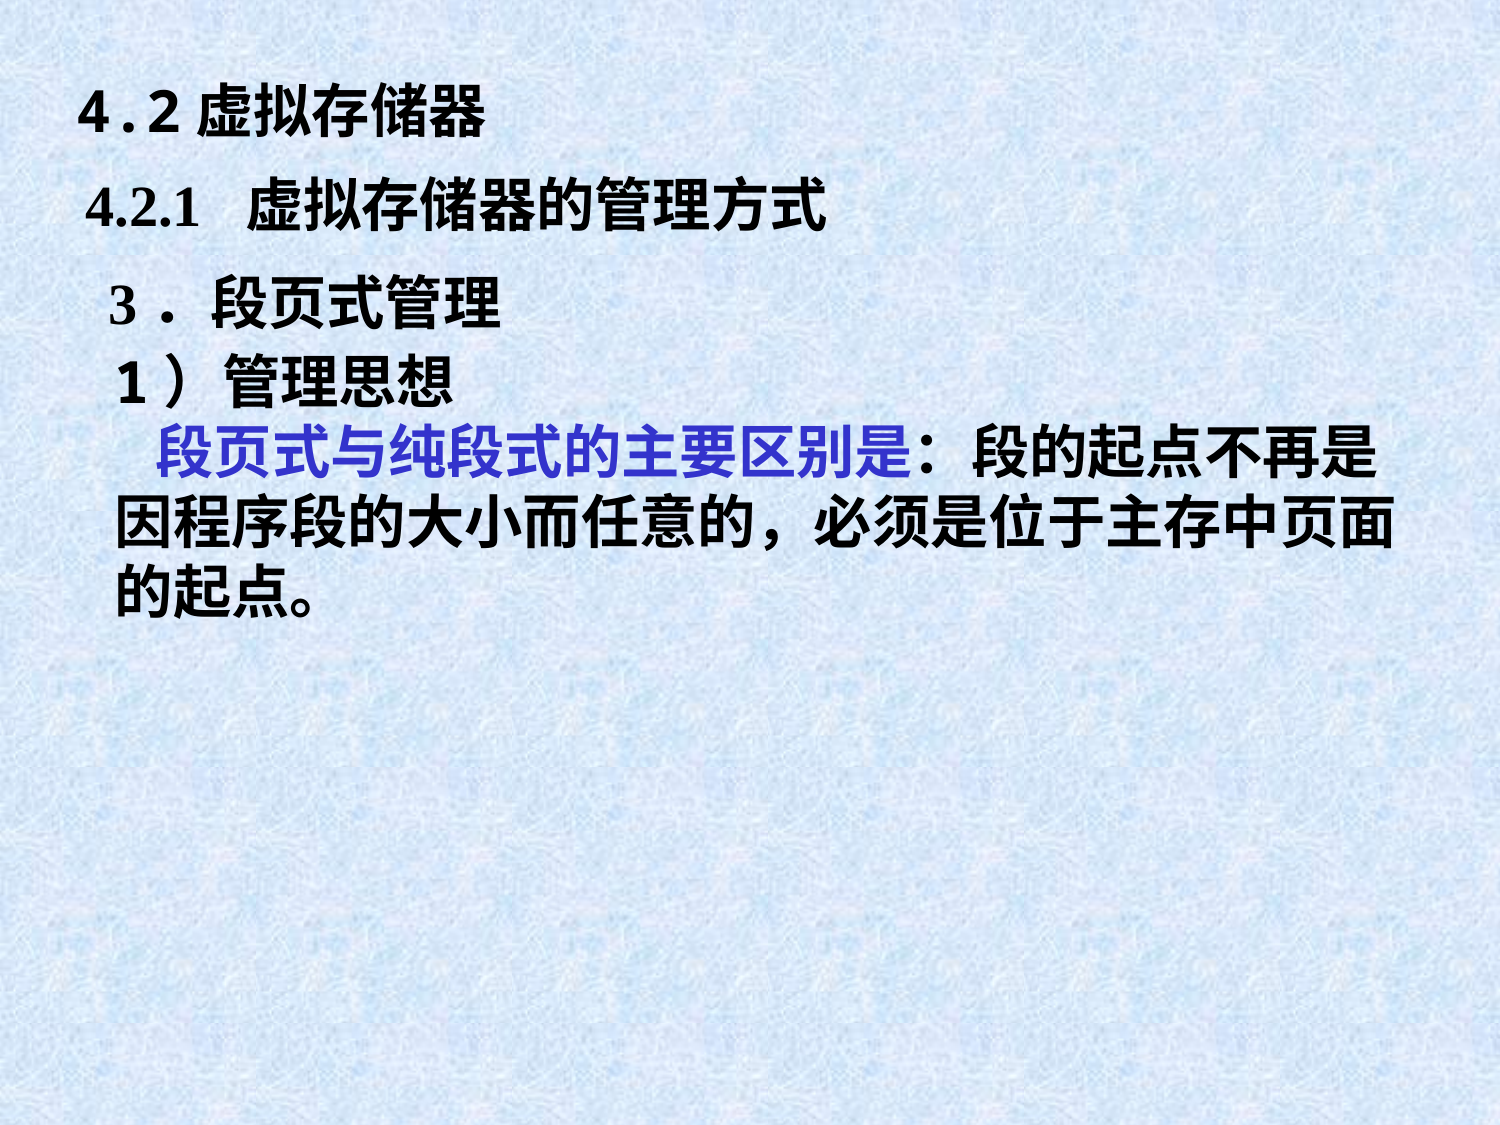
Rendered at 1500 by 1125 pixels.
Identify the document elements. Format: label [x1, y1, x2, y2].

picture [0, 0, 1500, 1125]
text_box [93, 259, 1412, 703]
text_box [70, 160, 843, 246]
text_box [61, 66, 502, 152]
